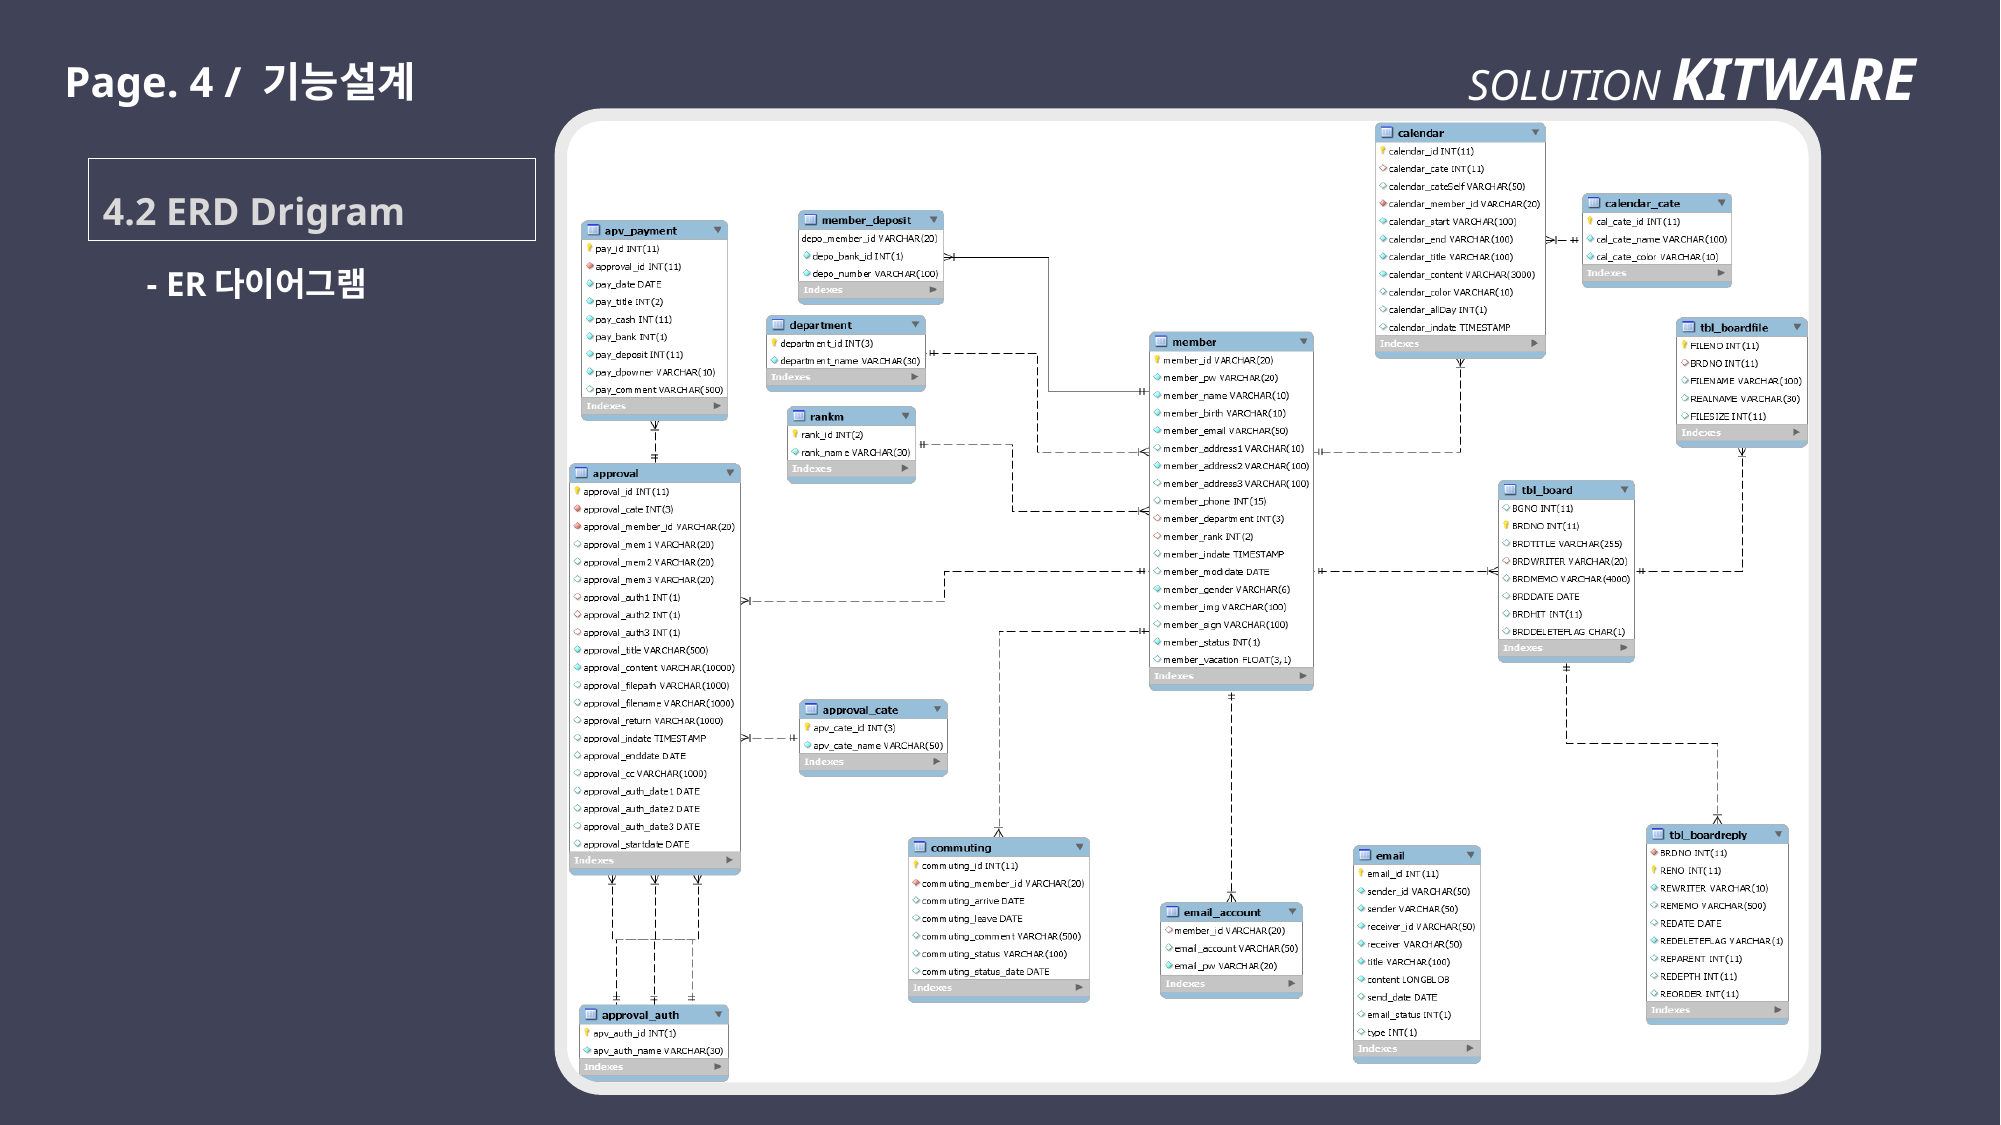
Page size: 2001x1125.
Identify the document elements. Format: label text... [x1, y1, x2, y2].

text_box SOLUTION KITWARE [1453, 0, 2000, 120]
text_box - ER다이어그램 [131, 255, 382, 310]
text_box 4.2 ERD Drigram [88, 158, 536, 241]
picture [560, 114, 1815, 1089]
text_box Page. 4 / 기능설계 [33, 23, 448, 114]
